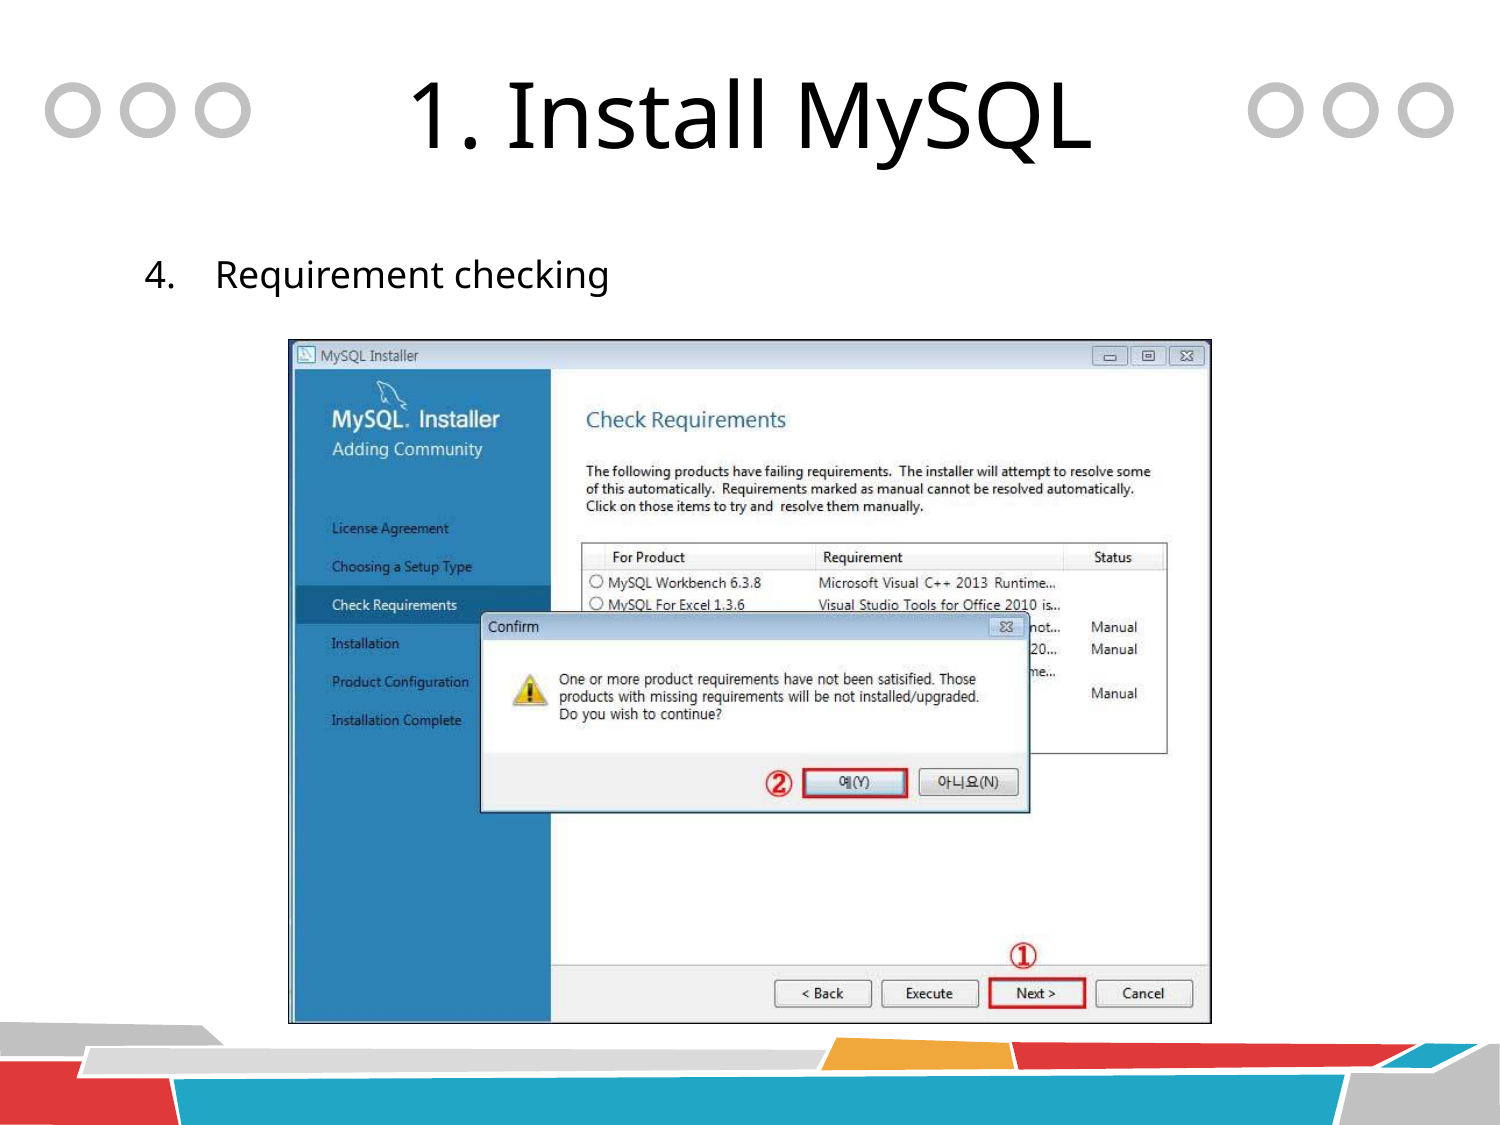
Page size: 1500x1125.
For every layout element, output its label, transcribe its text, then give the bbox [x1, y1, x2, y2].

text_box 4. Requirement checking [129, 243, 1371, 304]
title 1. Install MySQL [262, 18, 1238, 206]
picture [288, 338, 1212, 1024]
